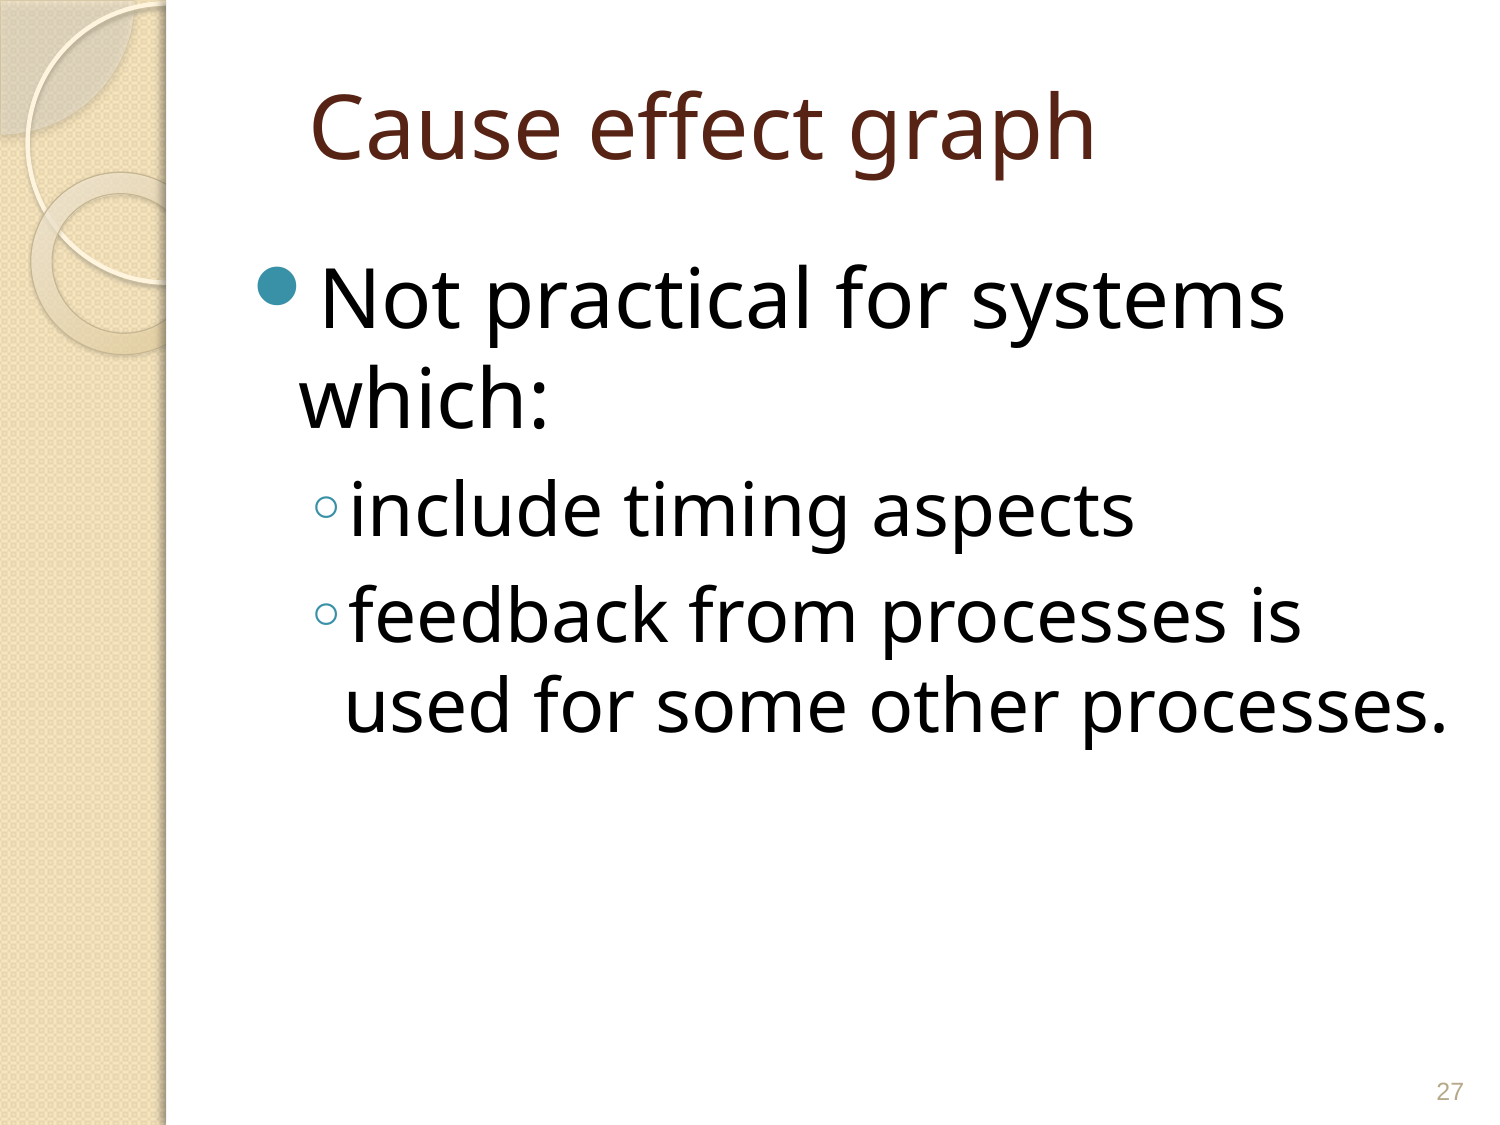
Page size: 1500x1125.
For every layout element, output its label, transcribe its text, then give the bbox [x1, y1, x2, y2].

slide_number 27 [1413, 1034, 1488, 1113]
title Cause effect graph [66, 29, 1342, 217]
list Not practical for systems which: include timing aspects feedback from processes is used for some other processes. [235, 237, 1466, 1025]
